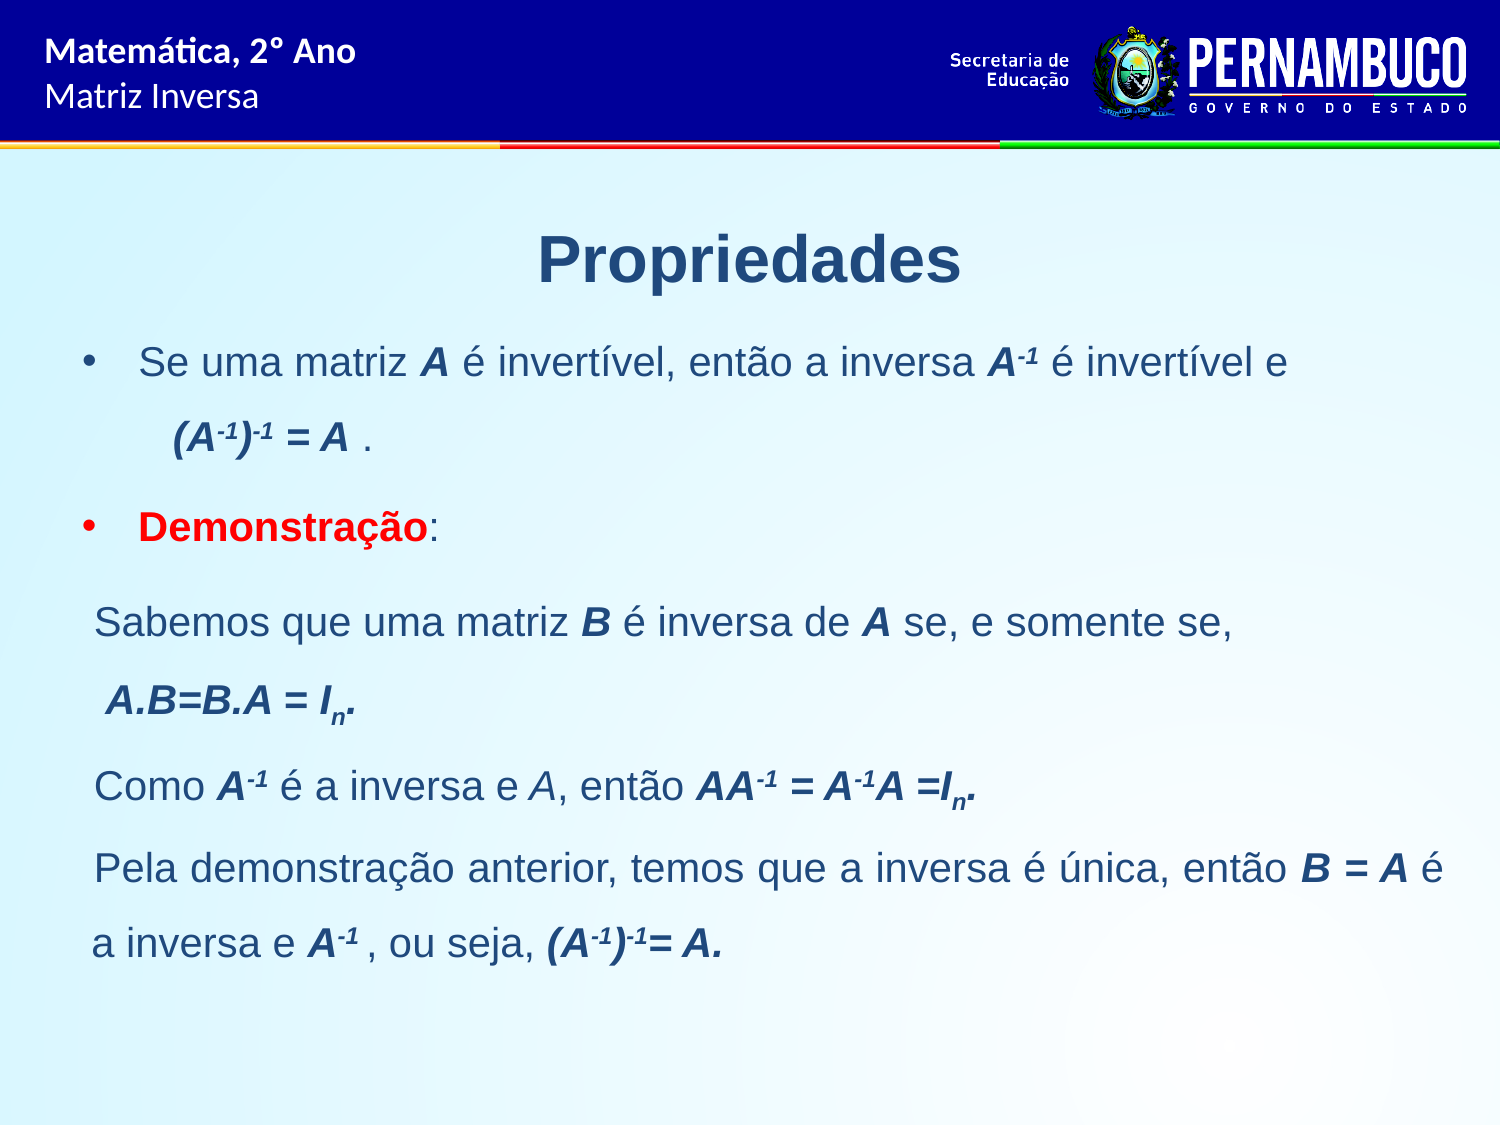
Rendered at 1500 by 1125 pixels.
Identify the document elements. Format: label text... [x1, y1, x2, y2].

text_box Demonstração: [64, 467, 1412, 558]
text_box Propriedades [88, 207, 1412, 302]
text_box Sabemos que uma matriz B é inversa de A se, e somente se, A.B=B.A = In. Como A-1 é a inversa e A, então AA-1 = A-1A =In. Pela demonstração anterior, temos que a inversa é única, então B = A é a inversa e A-1 , ou seja, (A-1)-1= A. [76, 562, 1459, 973]
text_box Se uma matriz A é invertível, então a inversa A-1 é invertível e (A-1)-1 = A . [65, 302, 1412, 467]
picture [0, 0, 1500, 1125]
text_box Matemática, 2º Ano Matriz Inversa [29, 18, 857, 124]
